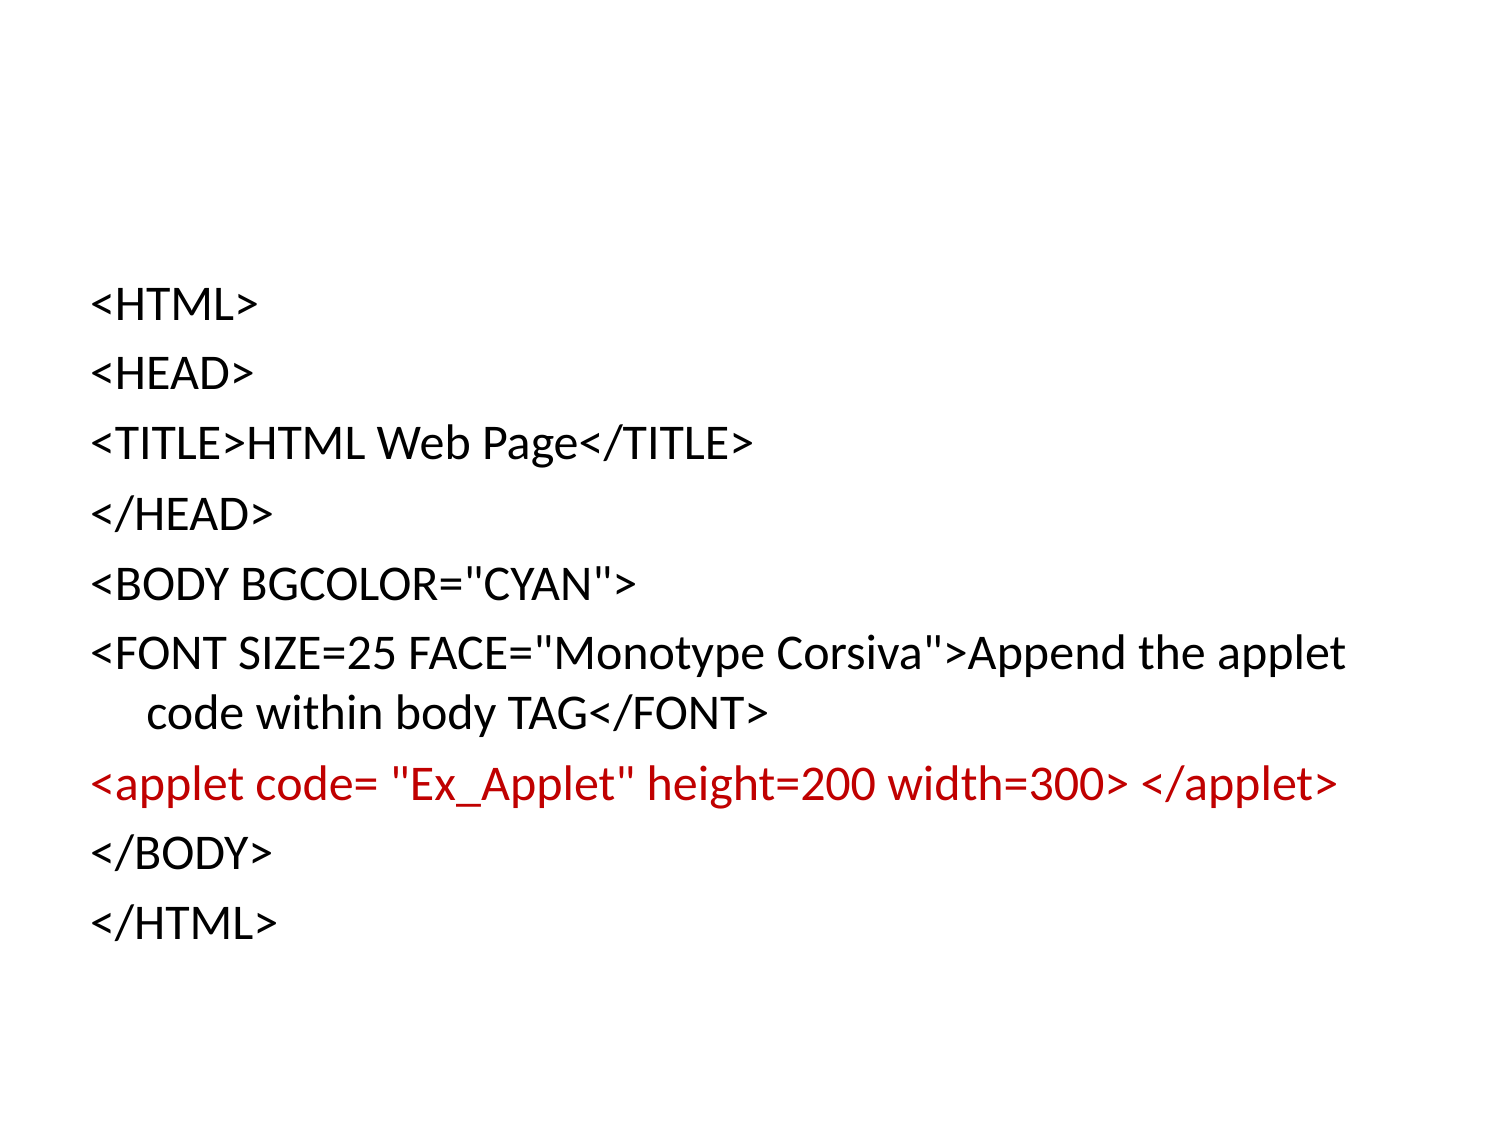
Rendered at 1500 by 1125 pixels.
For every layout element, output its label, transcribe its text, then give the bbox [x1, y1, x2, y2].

list <HTML> <HEAD> <TITLE>HTML Web Page</TITLE> </HEAD> <BODY BGCOLOR="CYAN"> <FONT SIZE=25 FACE="Monotype Corsiva">Append the applet code within body TAG</FONT> <applet code= "Ex_Applet" height=200 width=300> </applet> </BODY> </HTML> [75, 262, 1425, 1005]
